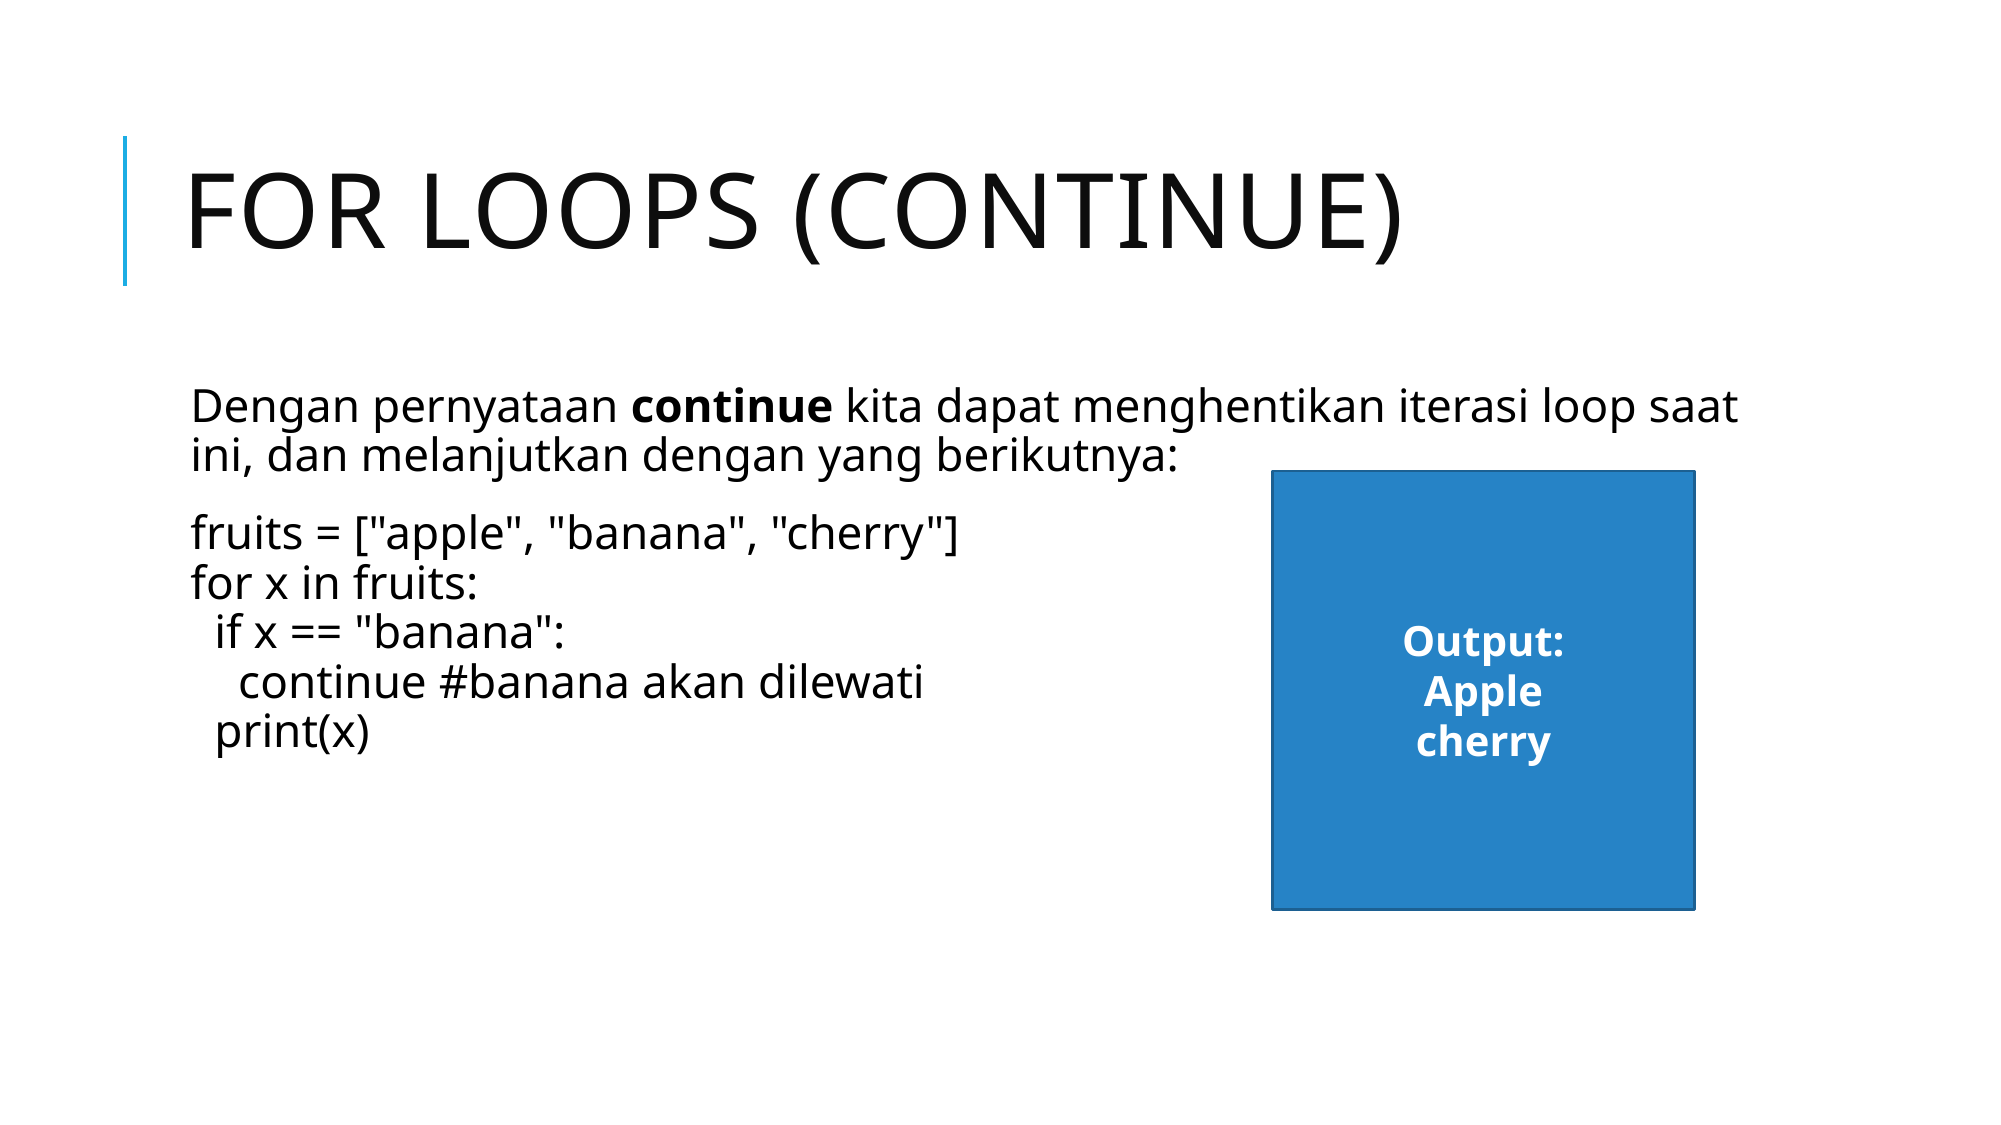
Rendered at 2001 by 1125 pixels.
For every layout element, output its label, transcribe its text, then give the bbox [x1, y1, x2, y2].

text_box Output: Apple cherry [1271, 470, 1696, 911]
list Dengan pernyataan continue kita dapat menghentikan iterasi loop saat ini, dan melanjutkan dengan yang berikutnya: fruits = ["apple", "banana", "cherry"] for x in fruits: if x == "banana": continue #banana akan dilewati print(x) [168, 375, 1763, 1035]
title For loops (continue) [168, 96, 1763, 342]
